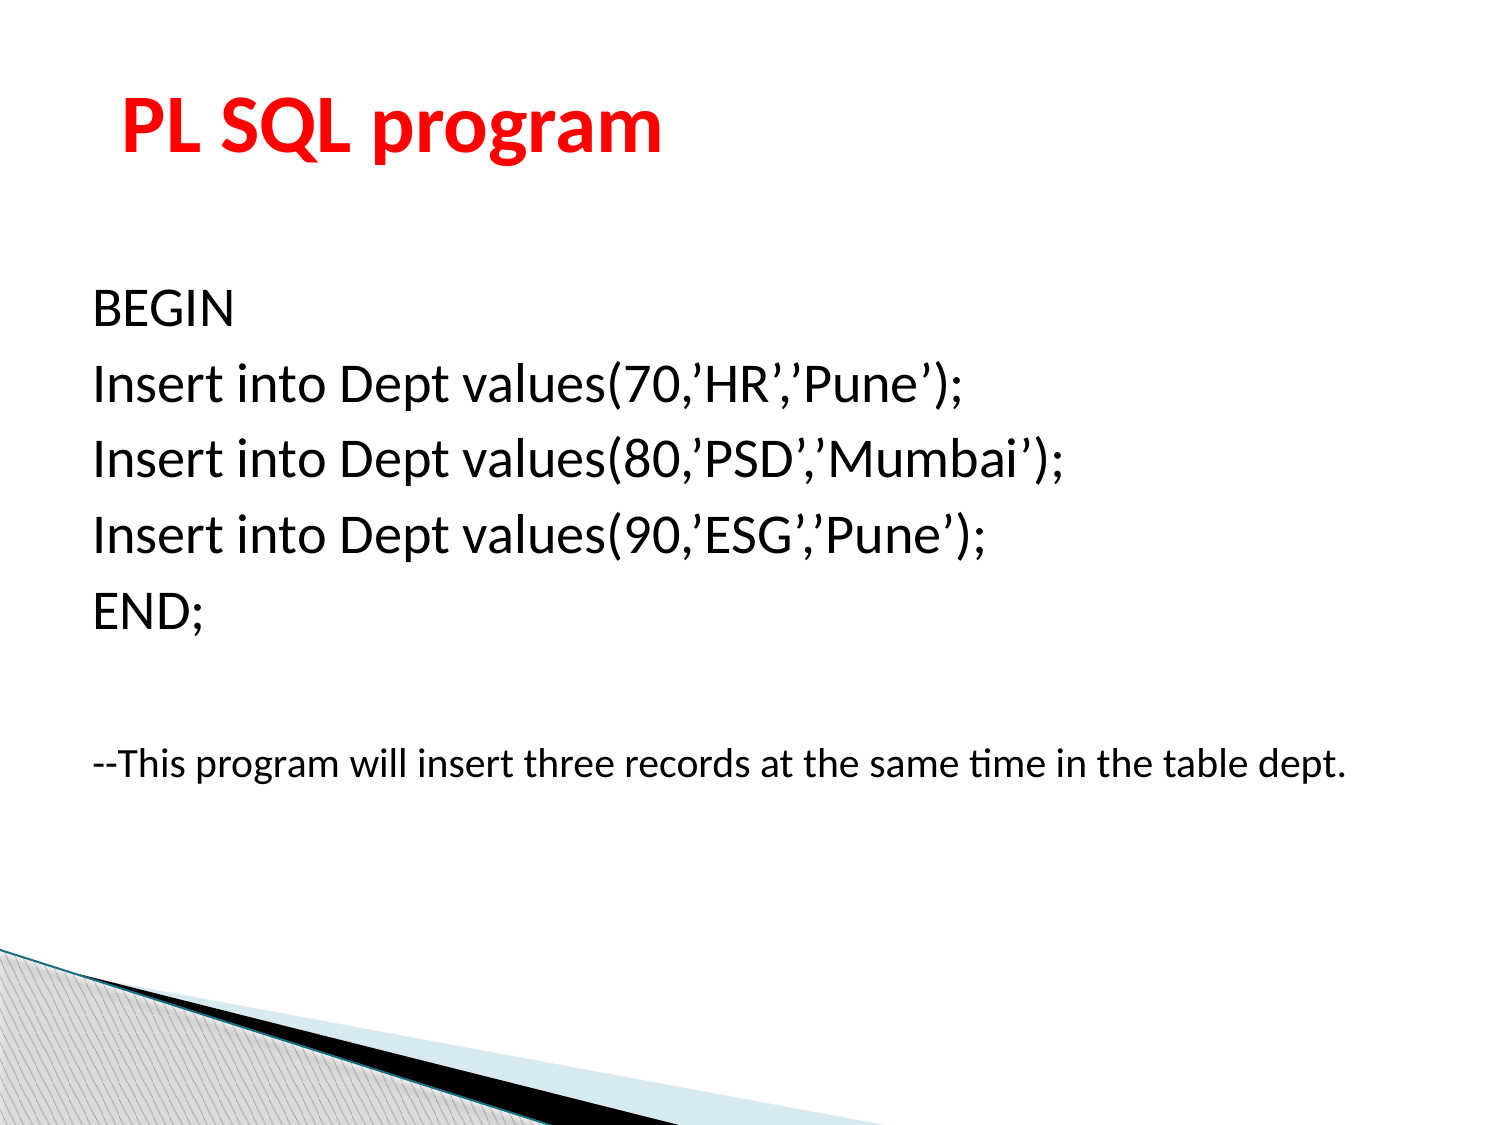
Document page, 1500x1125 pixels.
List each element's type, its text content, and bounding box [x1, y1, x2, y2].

title PL SQL program [107, 37, 1450, 200]
list BEGIN Insert into Dept values(70,’HR’,’Pune’); Insert into Dept values(80,’PSD’,’Mumbai’); Insert into Dept values(90,’ESG’,’Pune’); END; --This program will insert three records at the same time in the table dept. [59, 262, 1425, 1000]
